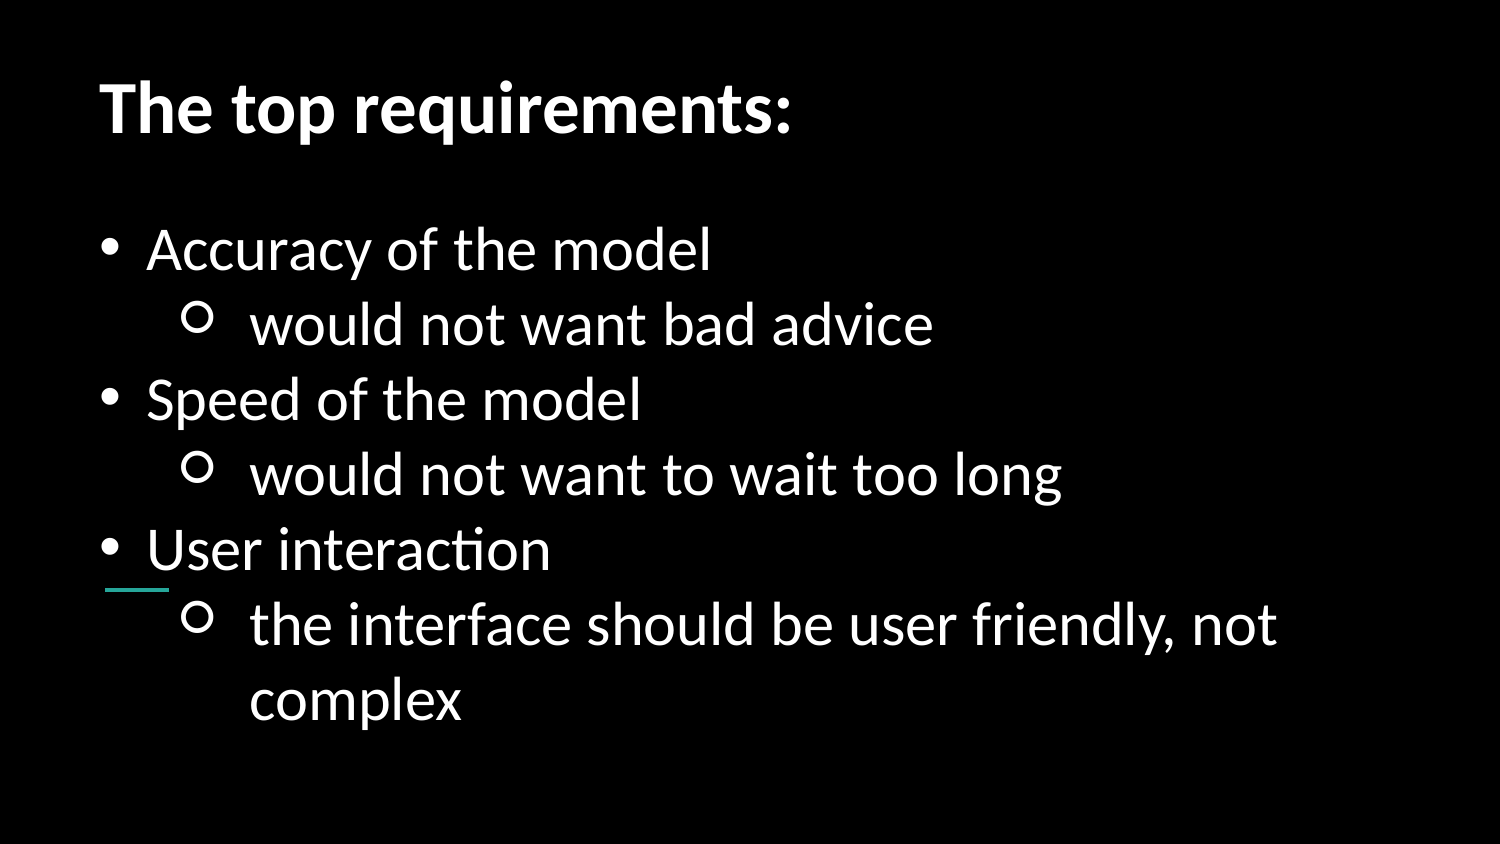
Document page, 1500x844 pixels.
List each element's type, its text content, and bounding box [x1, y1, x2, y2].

title The top requirements: Accuracy of the model would not want bad advice Speed of the model would not want to wait too long User interaction the interface should be user friendly, not complex [84, 498, 1416, 748]
